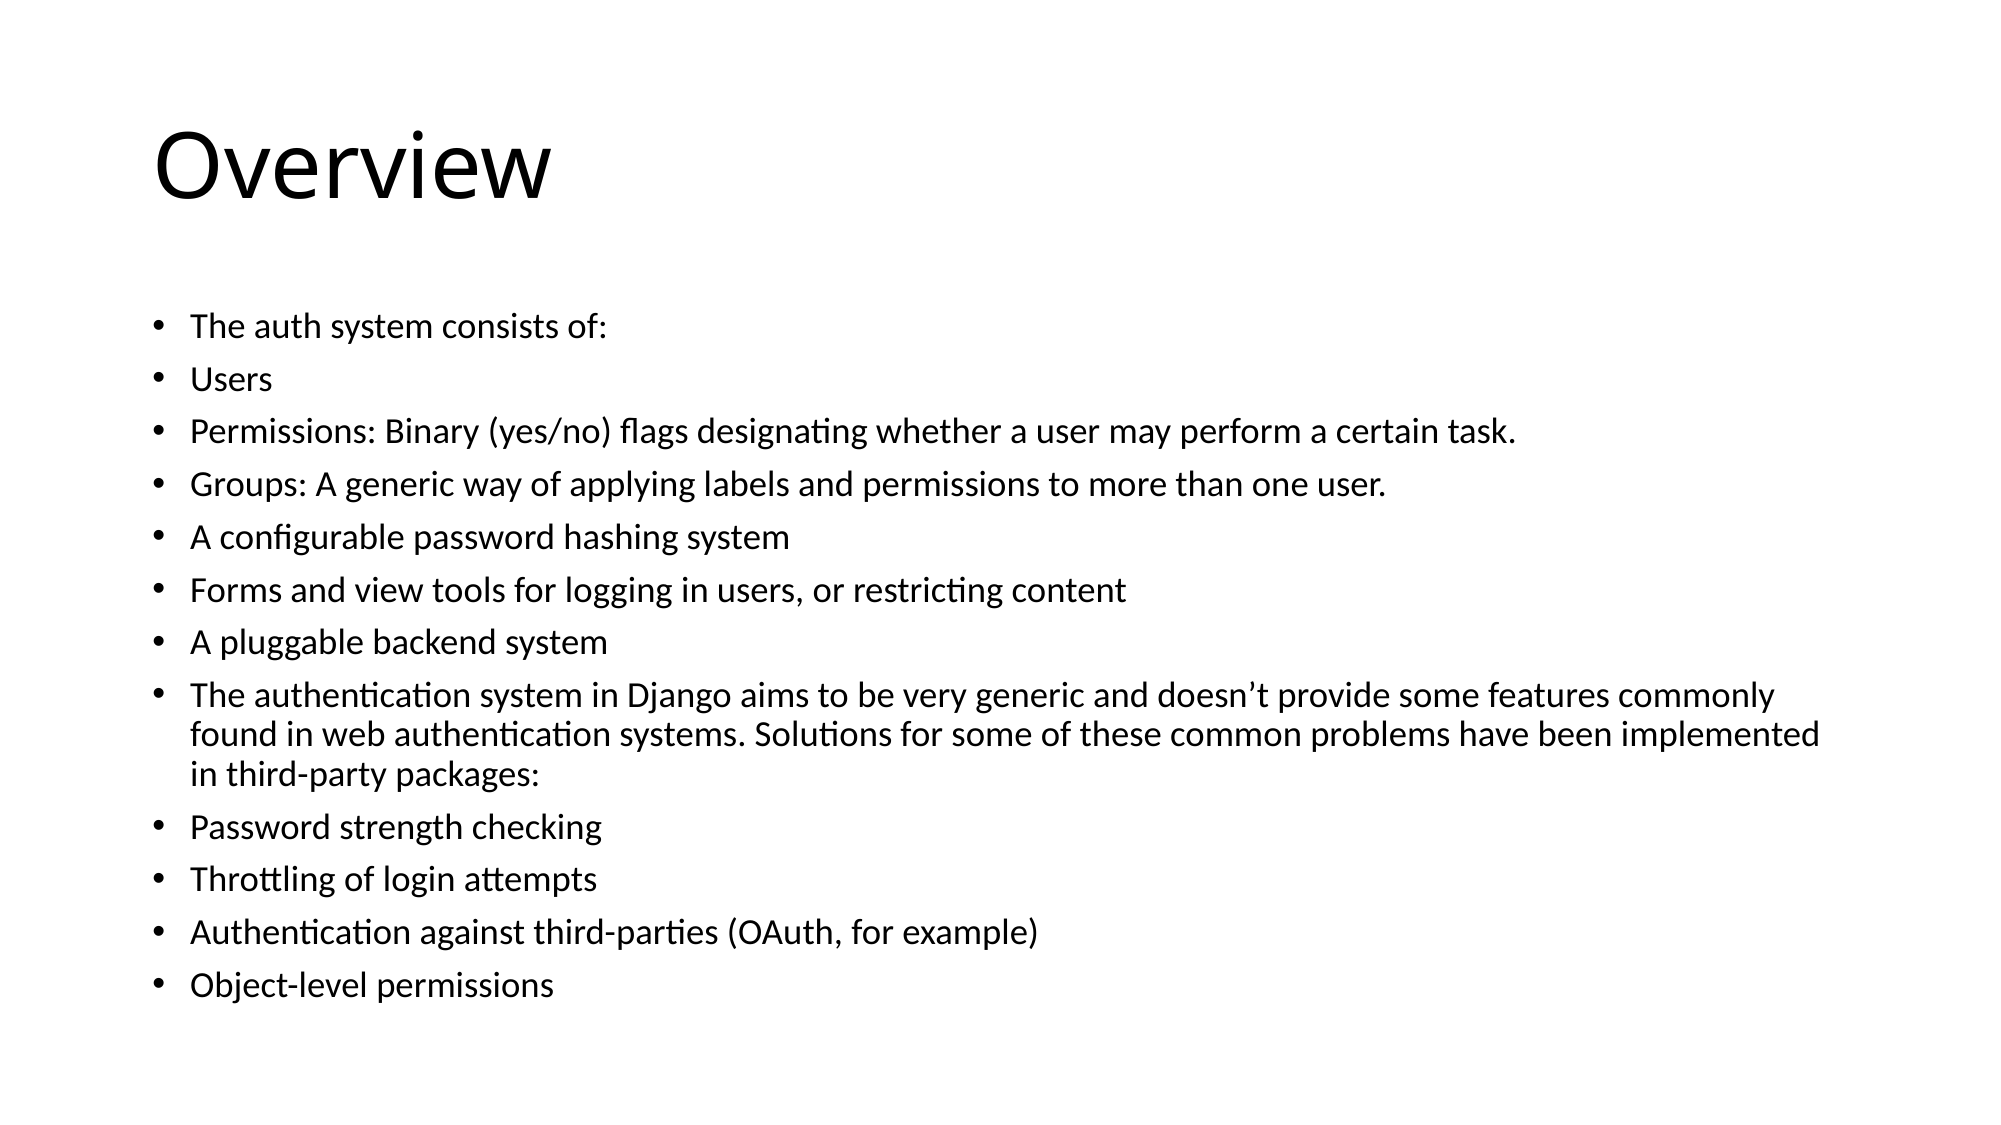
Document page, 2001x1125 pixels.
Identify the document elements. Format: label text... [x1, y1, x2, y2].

title Overview [137, 59, 1863, 278]
list The auth system consists of: Users Permissions: Binary (yes/no) flags designating whether a user may perform a certain task. Groups: A generic way of applying labels and permissions to more than one user. A configurable password hashing system Forms and view tools for logging in users, or restricting content A pluggable backend system The authentication system in Django aims to be very generic and doesn’t provide some features commonly found in web authentication systems. Solutions for some of these common problems have been implemented in third-party packages: Password strength checking Throttling of login attempts Authentication against third-parties (OAuth, for example) Object-level permissions [137, 299, 1863, 1014]
